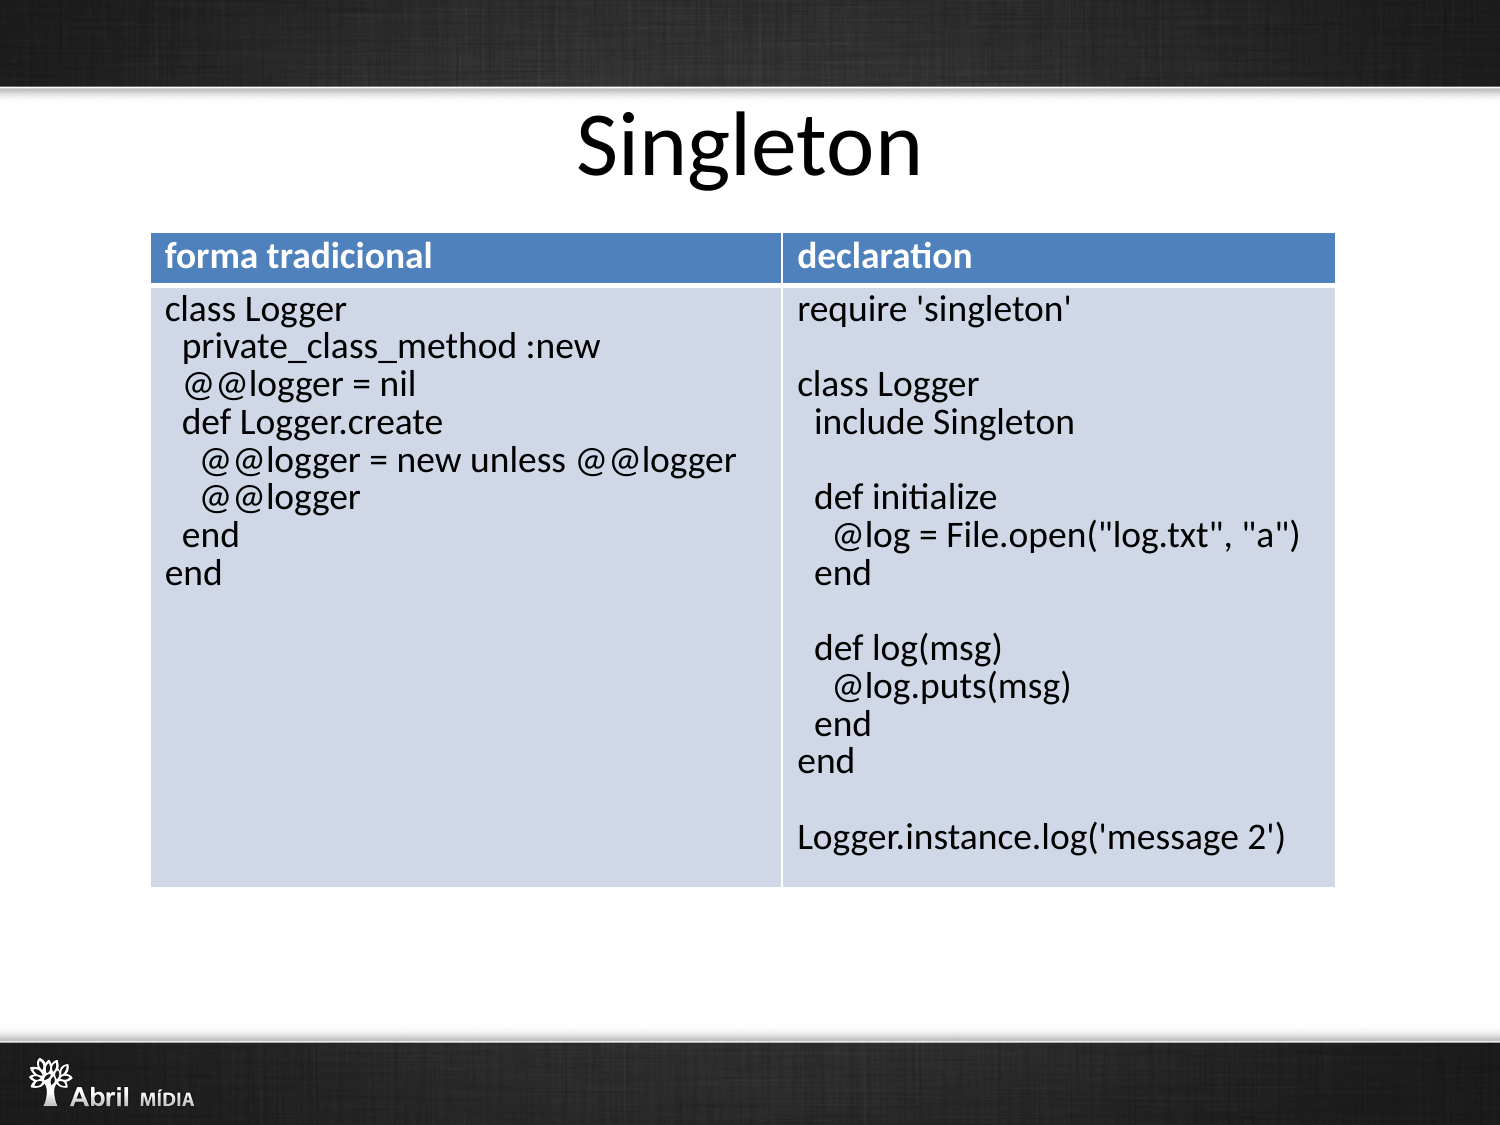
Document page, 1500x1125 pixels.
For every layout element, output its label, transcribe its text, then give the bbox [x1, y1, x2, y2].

table_header declaration [783, 233, 1335, 283]
table_cell class Logger private_class_method :new @@logger = nil def Logger.create @@logger = new unless @@logger @@logger end end [151, 288, 781, 887]
table_cell require 'singleton' class Logger include Singleton def initialize @log = File.open("log.txt", "a") end def log(msg) @log.puts(msg) end end Logger.instance.log('message 2') [783, 288, 1335, 887]
title Singleton [75, 45, 1425, 233]
picture [0, 0, 1500, 1125]
table_header forma tradicional [151, 233, 781, 283]
